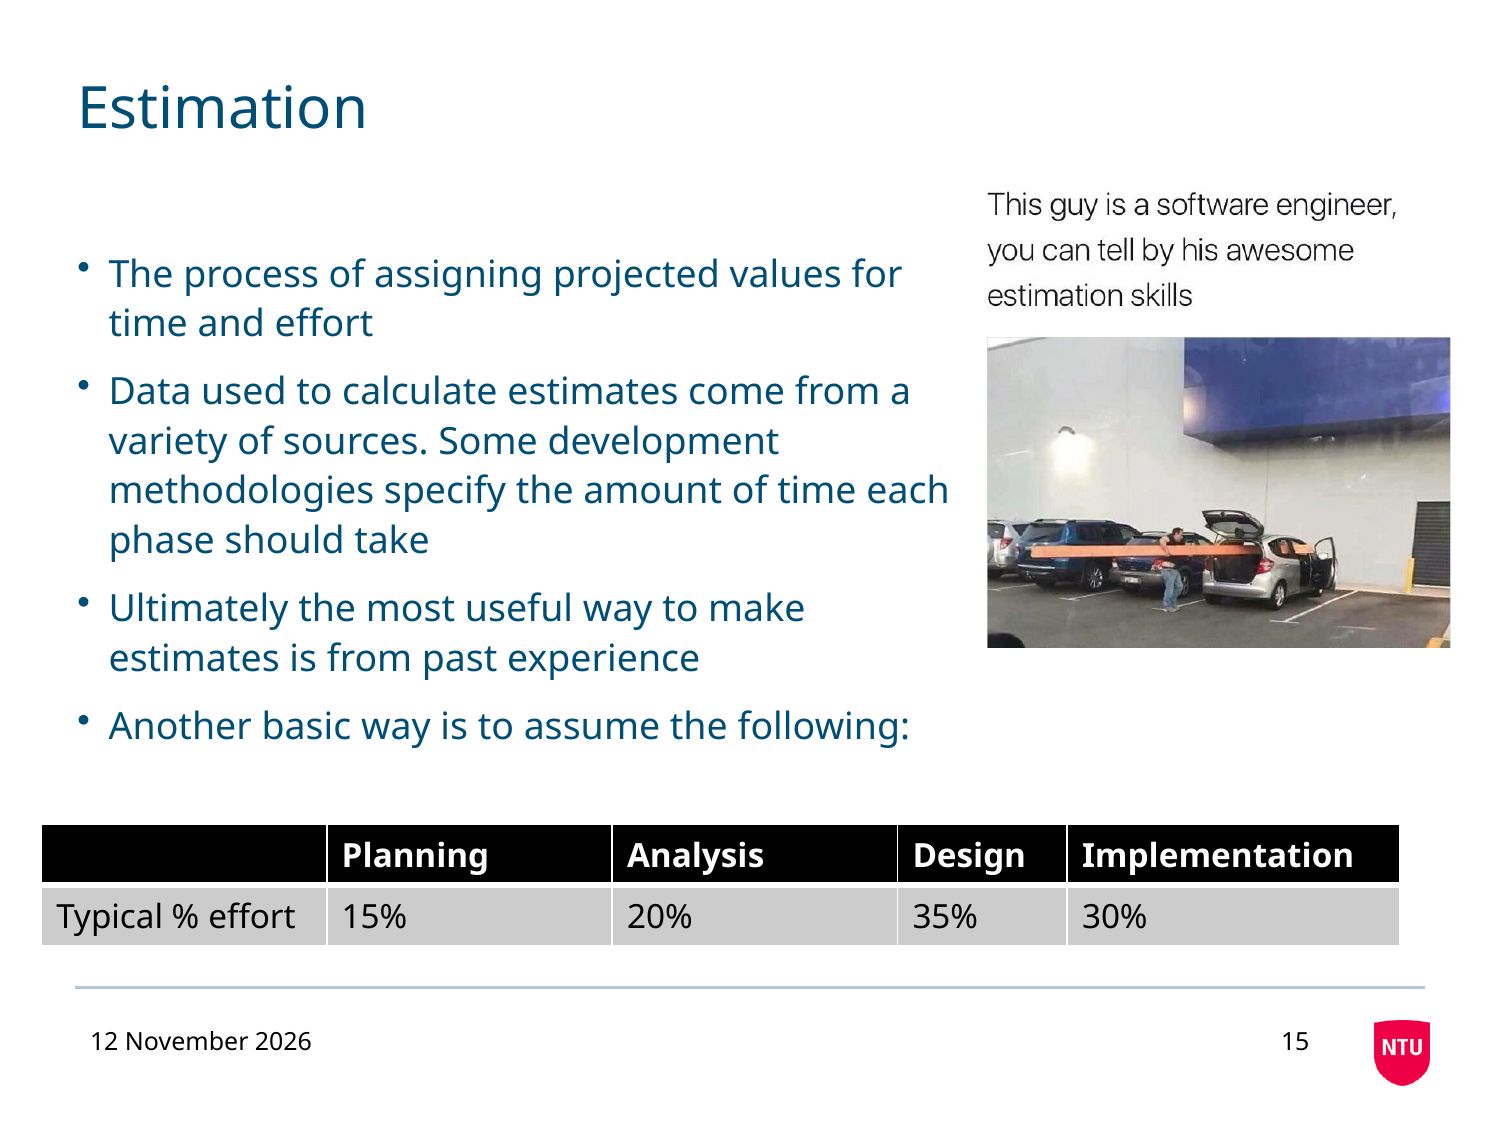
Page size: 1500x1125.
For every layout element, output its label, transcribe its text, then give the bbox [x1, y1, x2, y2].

table_header Planning [328, 825, 611, 882]
table_header Implementation [1068, 825, 1399, 882]
picture [1374, 1020, 1430, 1086]
list The process of assigning projected values for time and effort Data used to calculate estimates come from a variety of sources. Some development methodologies specify the amount of time each phase should take Ultimately the most useful way to make estimates is from past experience Another basic way is to assume the following: [62, 237, 975, 816]
table_cell 20% [613, 888, 897, 945]
picture [967, 184, 1469, 648]
table_cell 15% [328, 888, 611, 945]
table_header Design [898, 825, 1066, 882]
title Estimation [62, 62, 1425, 237]
table_cell Typical % effort [42, 888, 326, 945]
table_cell 30% [1068, 888, 1399, 945]
table_header [42, 825, 326, 882]
slide_number 15 [974, 1017, 1325, 1097]
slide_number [75, 1017, 425, 1097]
table_cell 35% [898, 888, 1066, 945]
table_header Analysis [613, 825, 897, 882]
